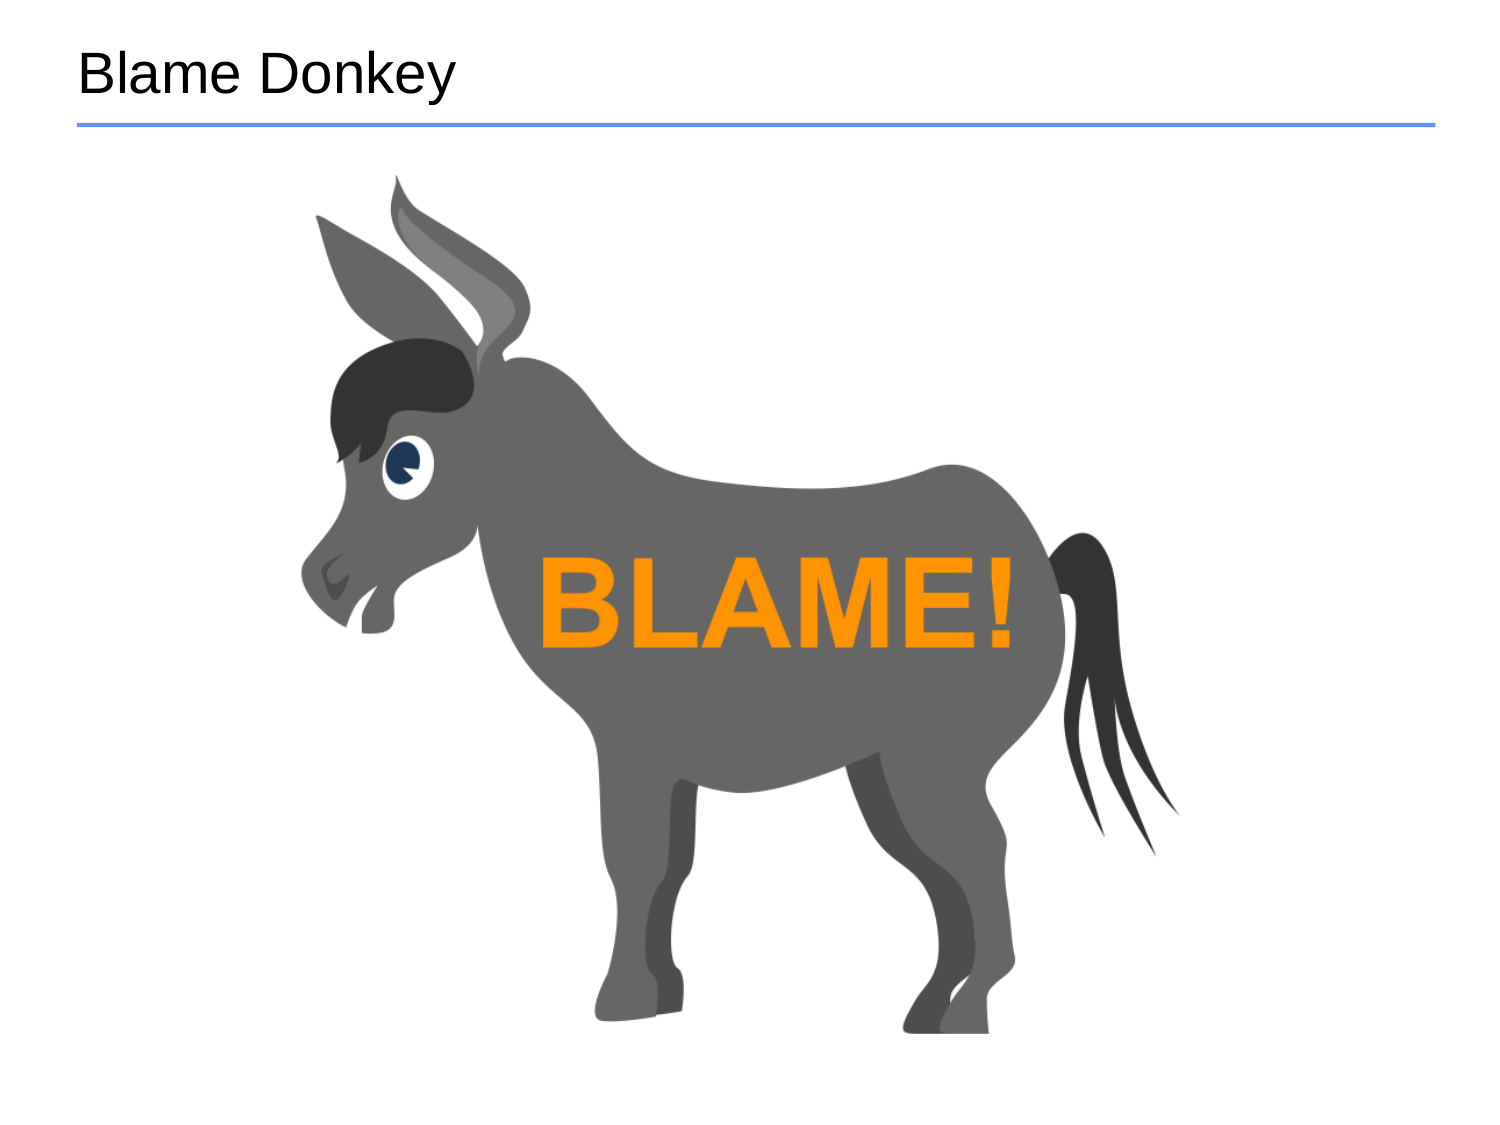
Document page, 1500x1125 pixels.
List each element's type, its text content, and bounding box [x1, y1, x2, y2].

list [212, 162, 1251, 1053]
title Blame Donkey [62, 37, 1438, 113]
